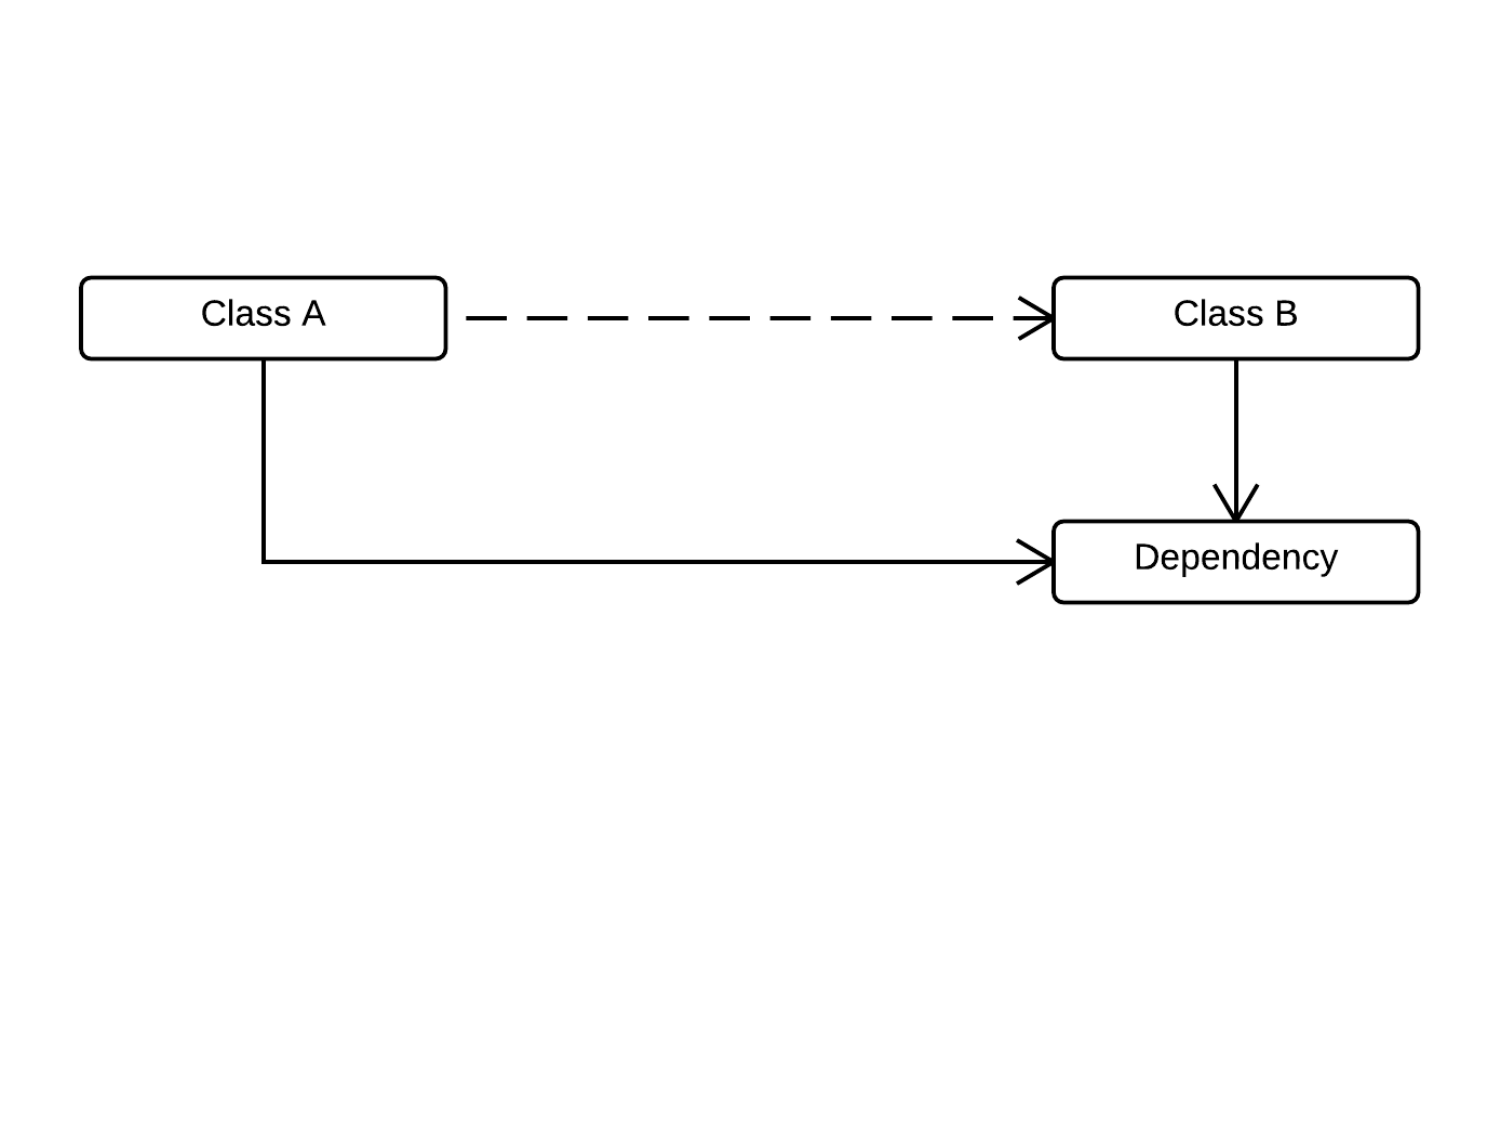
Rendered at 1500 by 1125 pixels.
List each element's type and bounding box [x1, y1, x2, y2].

picture [0, 197, 1500, 928]
